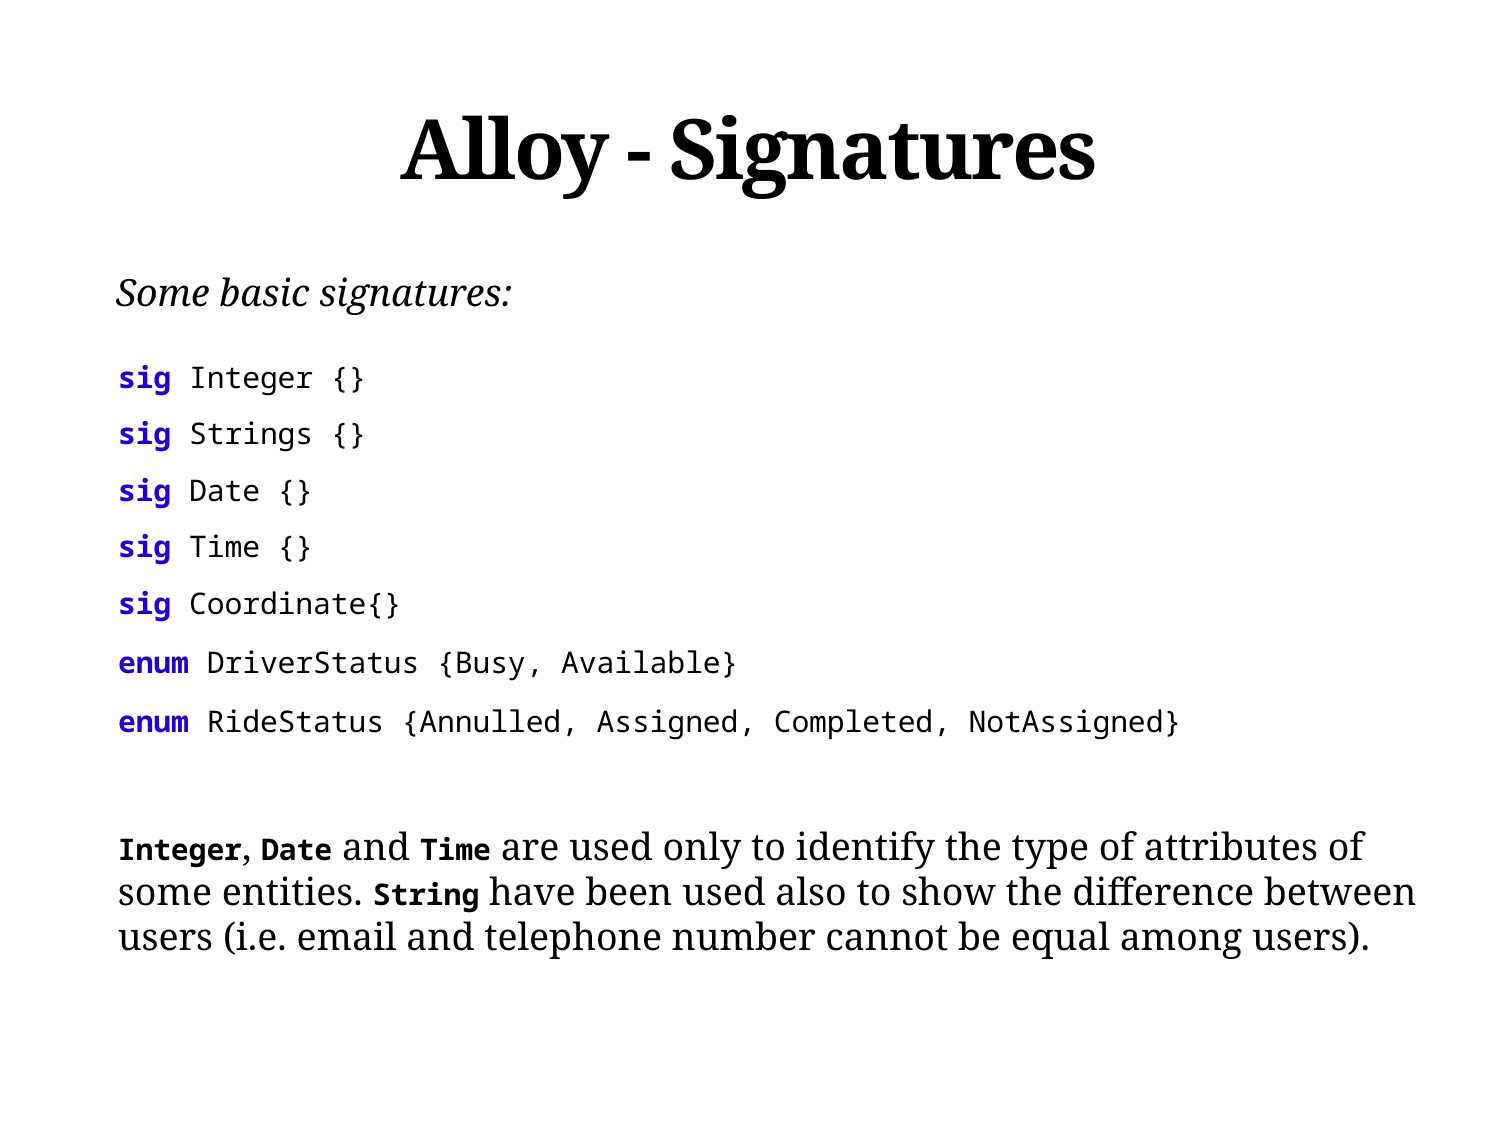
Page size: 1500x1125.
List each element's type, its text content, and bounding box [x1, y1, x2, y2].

text_box Integer, Date and Time are used only to identify the type of attributes of some entities. String have been used also to show the difference between users (i.e. email and telephone number cannot be equal among users). [103, 815, 1445, 1011]
title Alloy - Signatures [103, 44, 1397, 262]
text_box Some basic signatures: [101, 261, 528, 322]
list sig Integer {} sig Strings {} sig Date {} sig Time {} sig Coordinate{} enum DriverStatus {Busy, Available} enum RideStatus {Annulled, Assigned, Completed, NotAssigned} [103, 350, 1397, 788]
